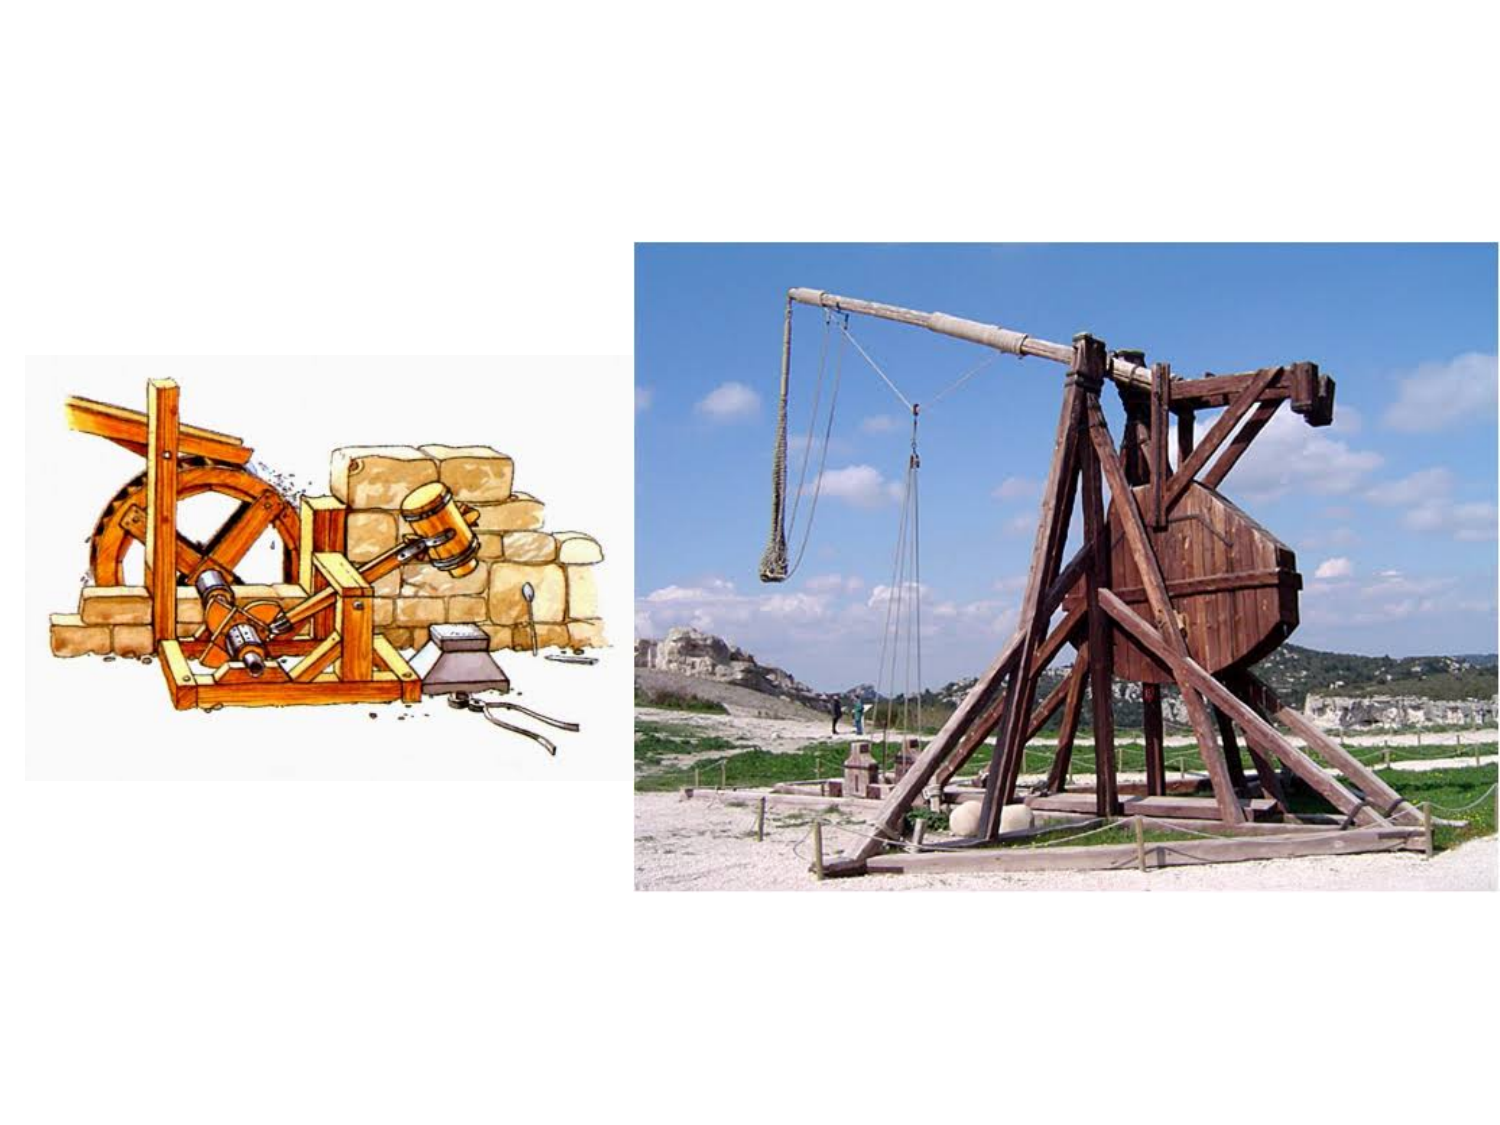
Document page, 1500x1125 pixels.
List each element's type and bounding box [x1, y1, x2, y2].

picture [25, 240, 1500, 893]
